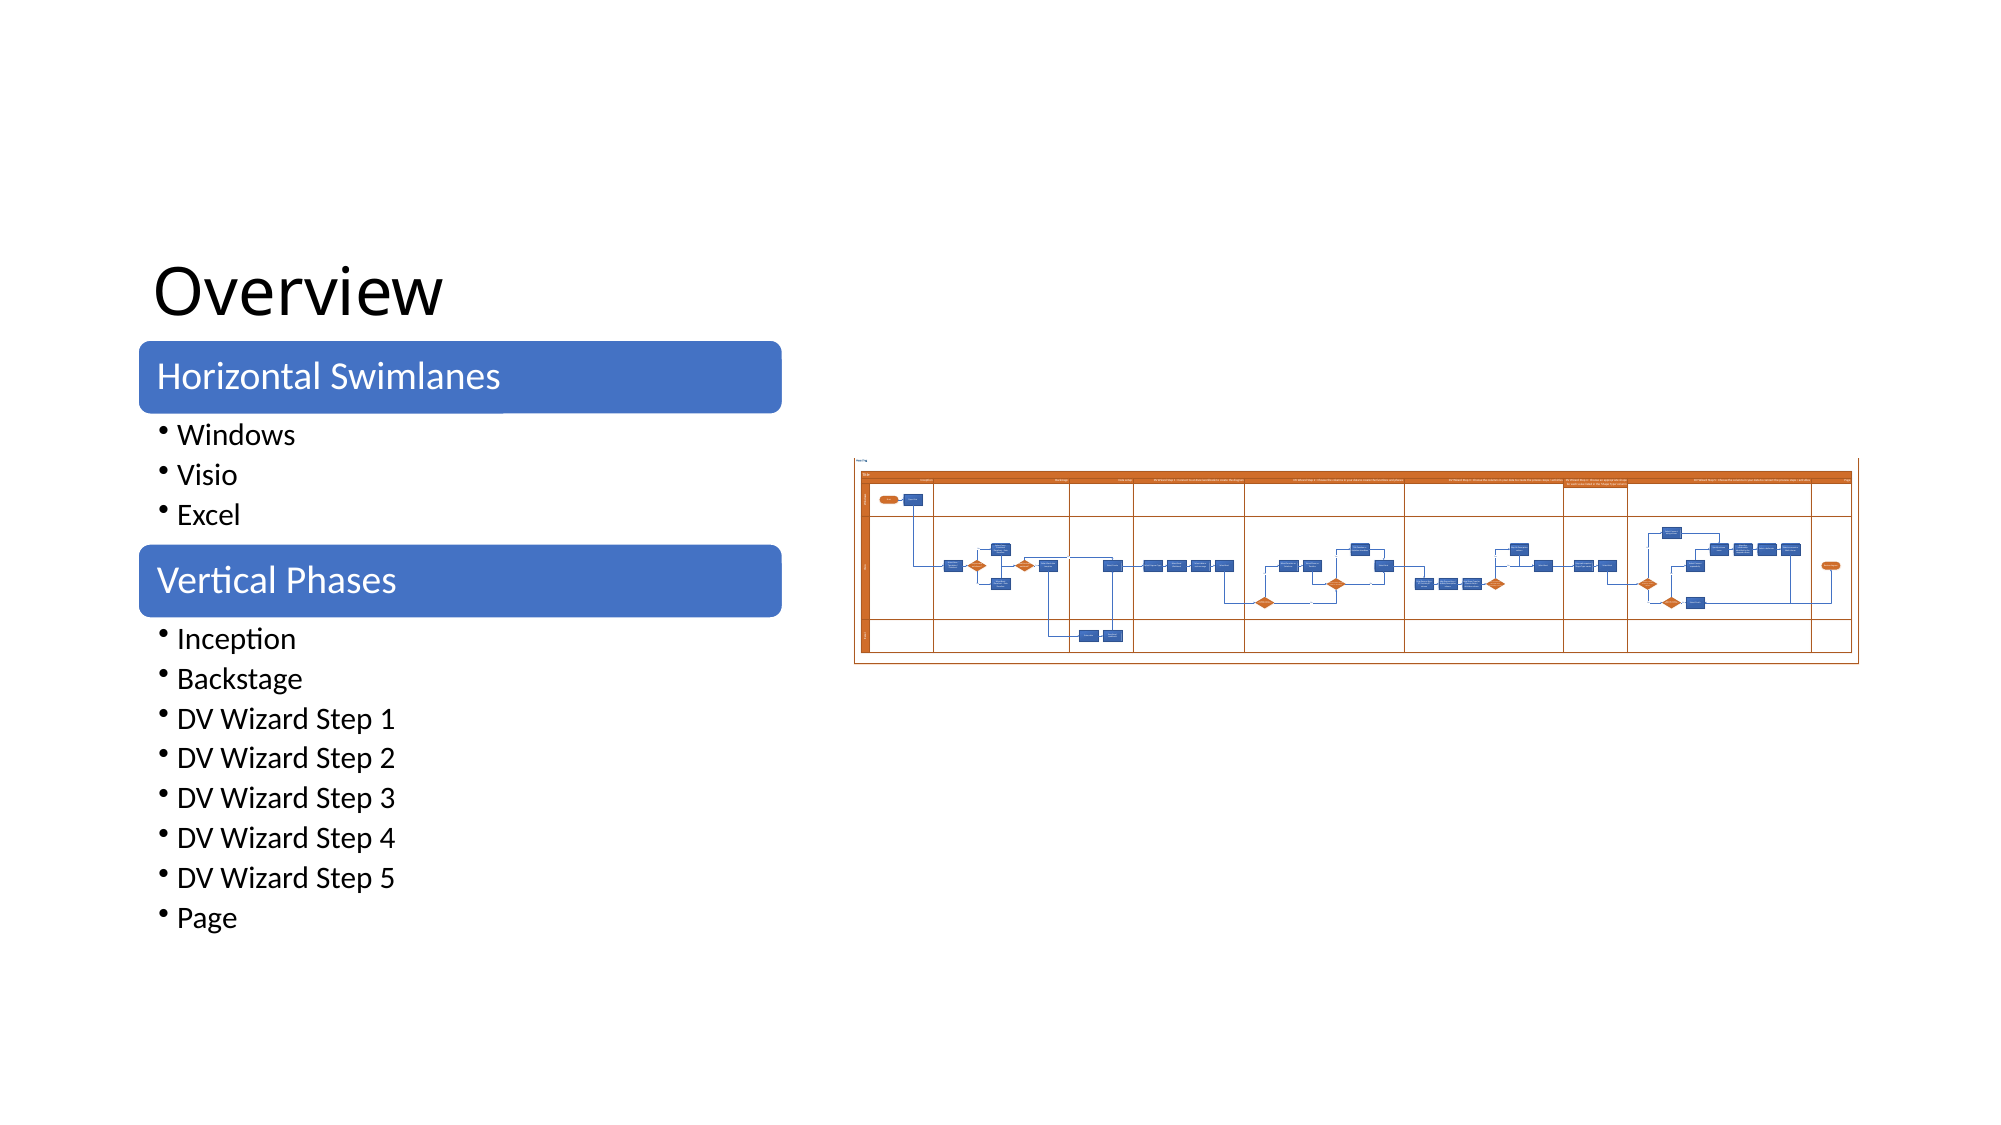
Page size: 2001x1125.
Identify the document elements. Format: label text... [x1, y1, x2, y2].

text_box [137, 337, 783, 963]
title Overview [137, 75, 783, 337]
picture [850, 458, 1863, 665]
